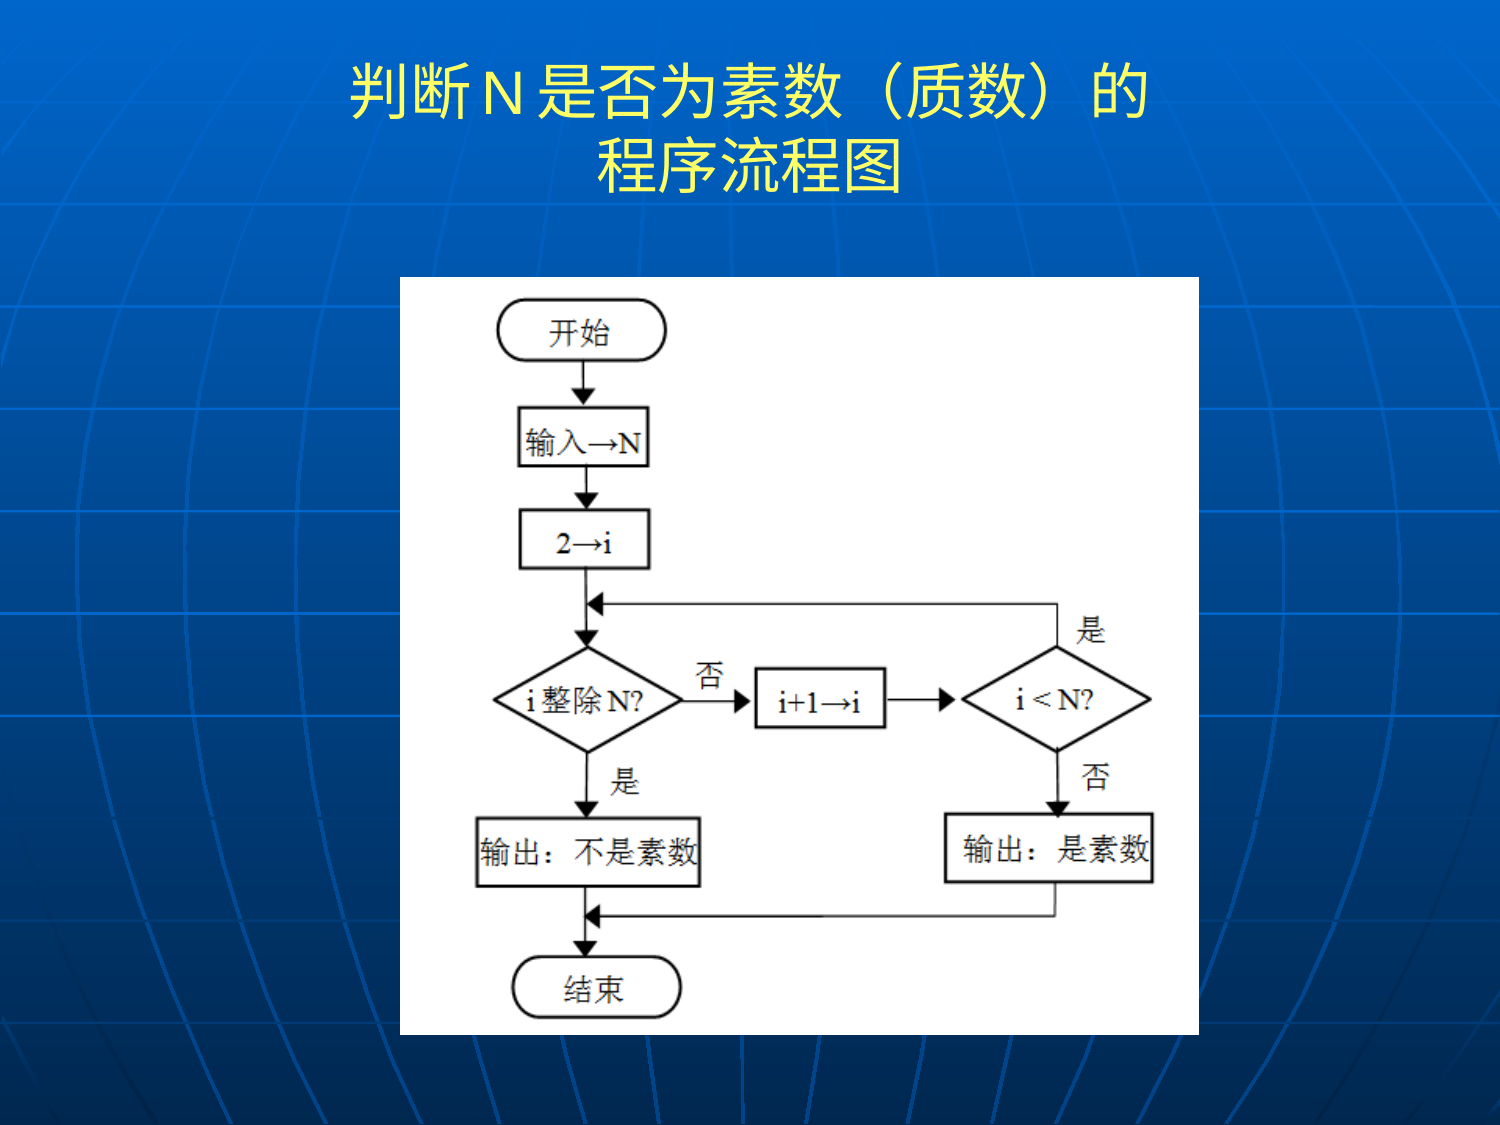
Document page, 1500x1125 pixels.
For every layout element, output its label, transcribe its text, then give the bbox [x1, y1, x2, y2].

picture [400, 276, 1200, 1036]
title 判断N是否为素数（质数）的 程序流程图 [75, 45, 1425, 209]
